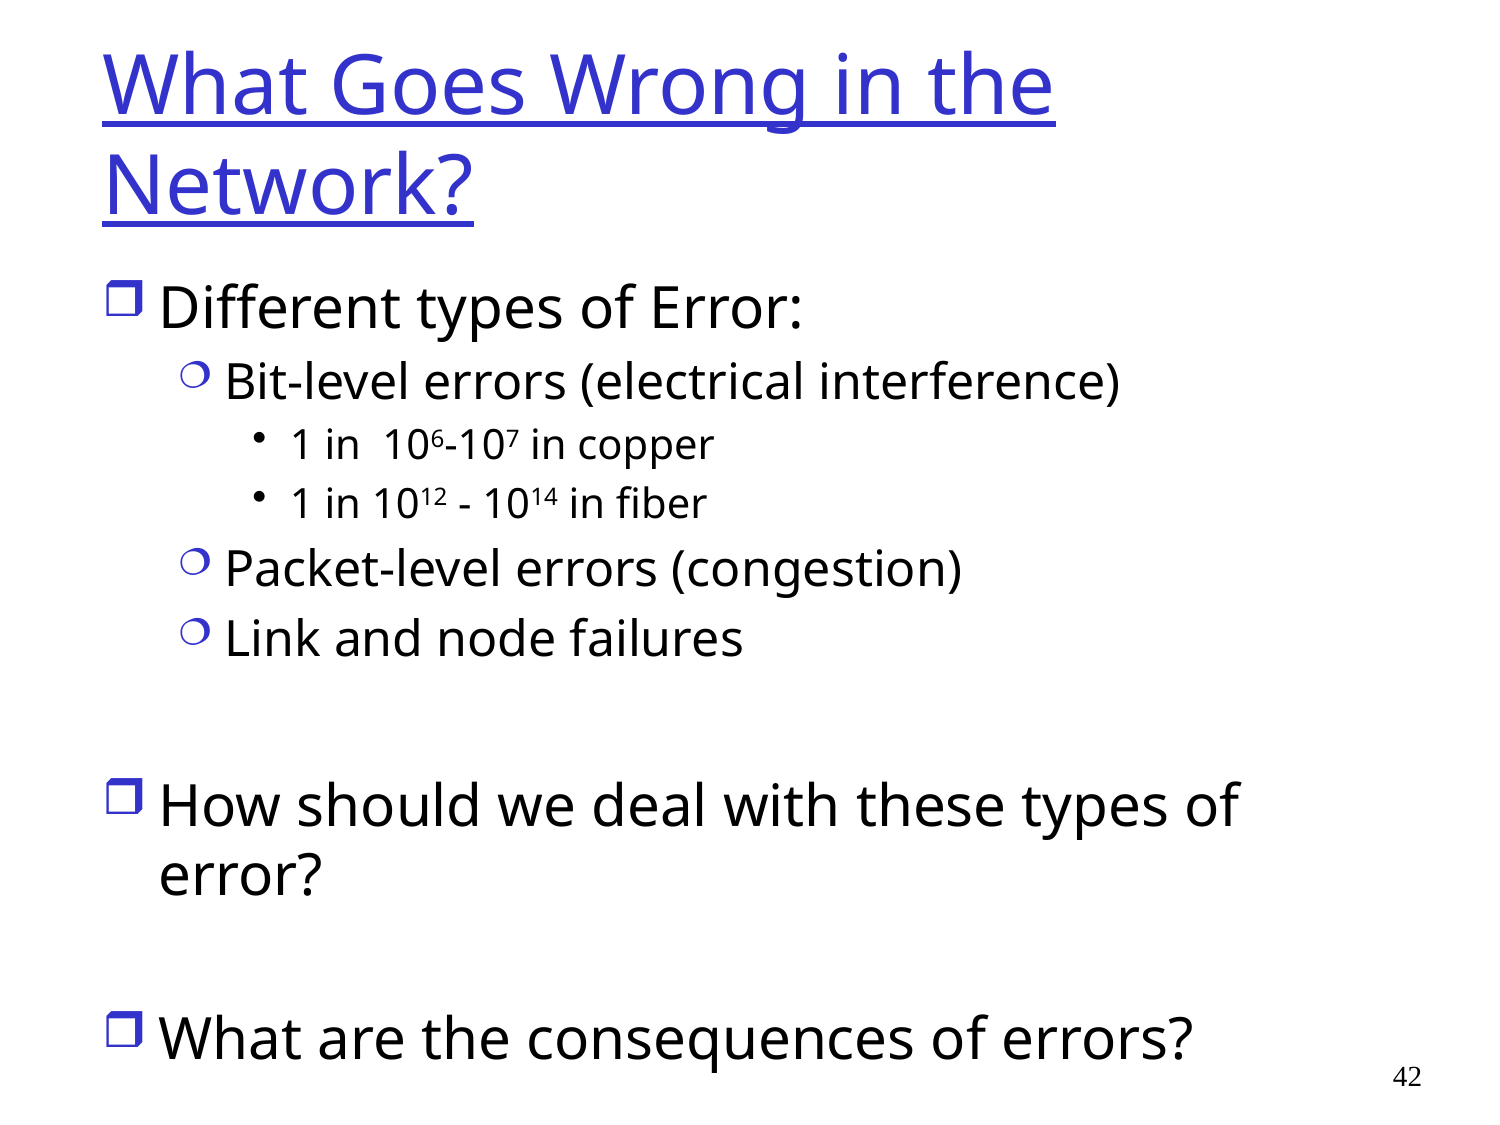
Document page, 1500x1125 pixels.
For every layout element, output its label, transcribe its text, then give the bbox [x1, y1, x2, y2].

list Different types of Error: Bit-level errors (electrical interference) 1 in 106-107 in copper 1 in 1012 - 1014 in fiber Packet-level errors (congestion) Link and node failures How should we deal with these types of error? What are the consequences of errors? [87, 262, 1363, 1025]
title What Goes Wrong in the Network? [87, 37, 1363, 225]
slide_number 42 [1362, 1049, 1438, 1125]
